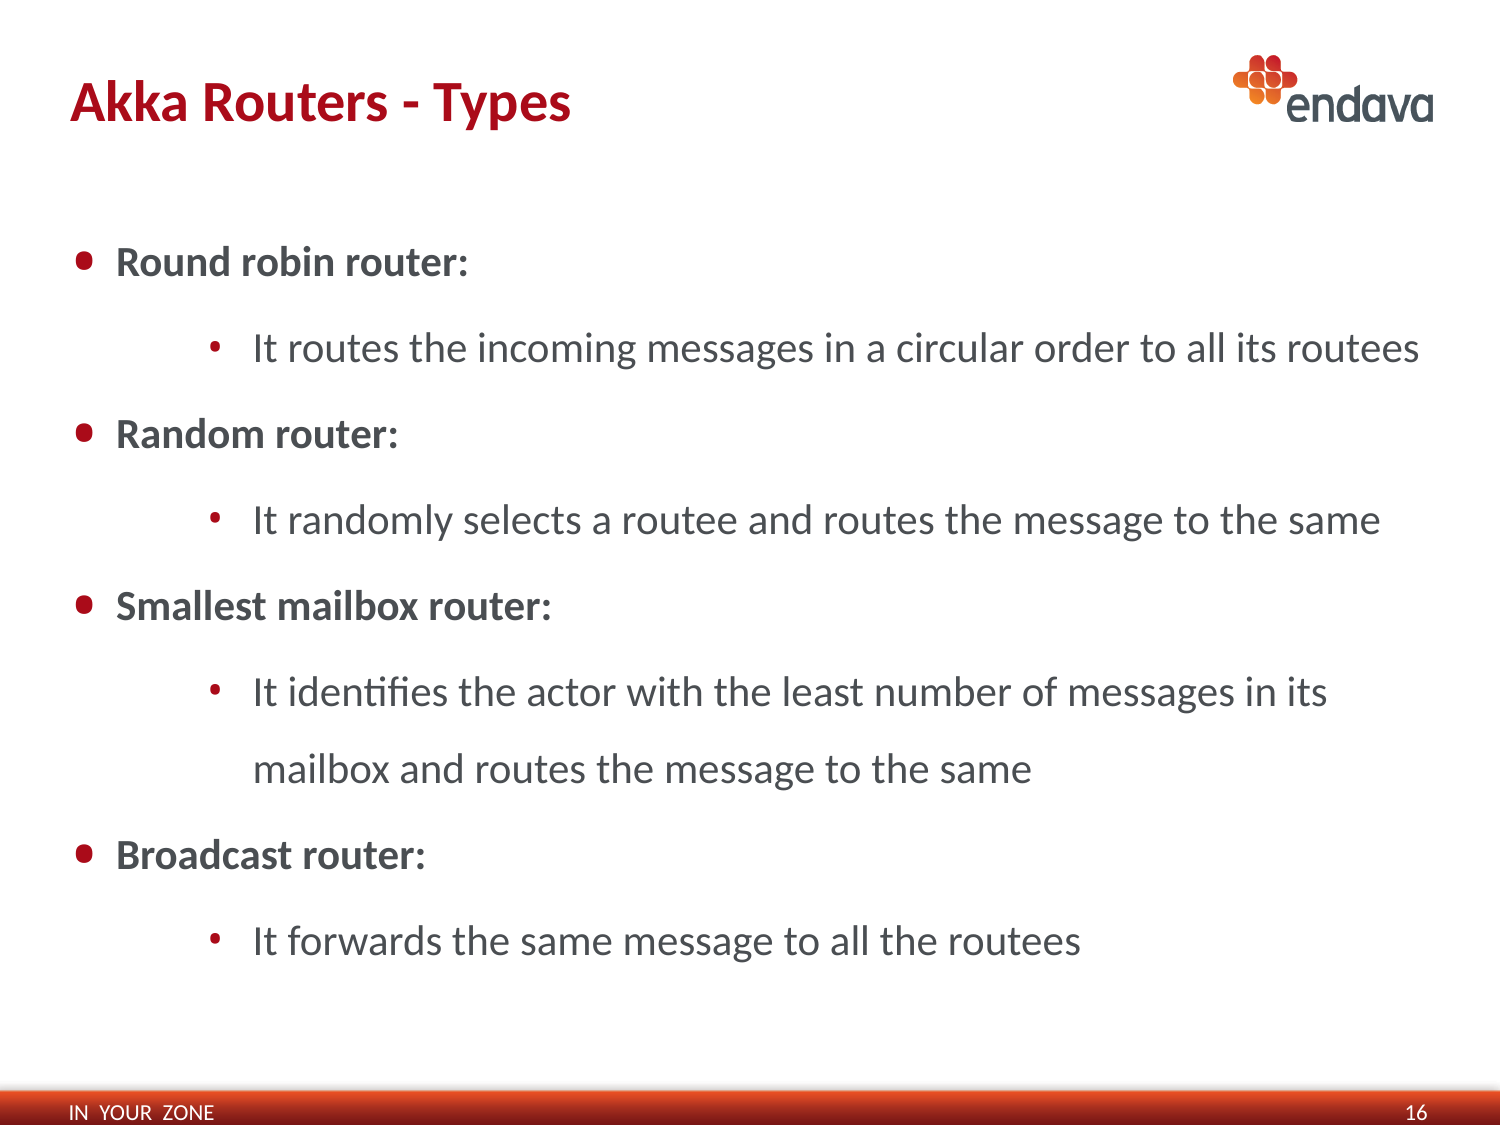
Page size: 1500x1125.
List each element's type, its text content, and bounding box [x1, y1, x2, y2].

title Akka Routers - Types [70, 63, 1033, 185]
list Round robin router: It routes the incoming messages in a circular order to all its routees Random router: It randomly selects a routee and routes the message to the same Smallest mailbox router: It identifies the actor with the least number of messages in its mailbox and routes the message to the same Broadcast router: It forwards the same message to all the routees [70, 207, 1424, 1031]
picture [0, 1073, 1500, 1125]
picture [1233, 55, 1433, 122]
slide_number 16 [1377, 1080, 1429, 1125]
